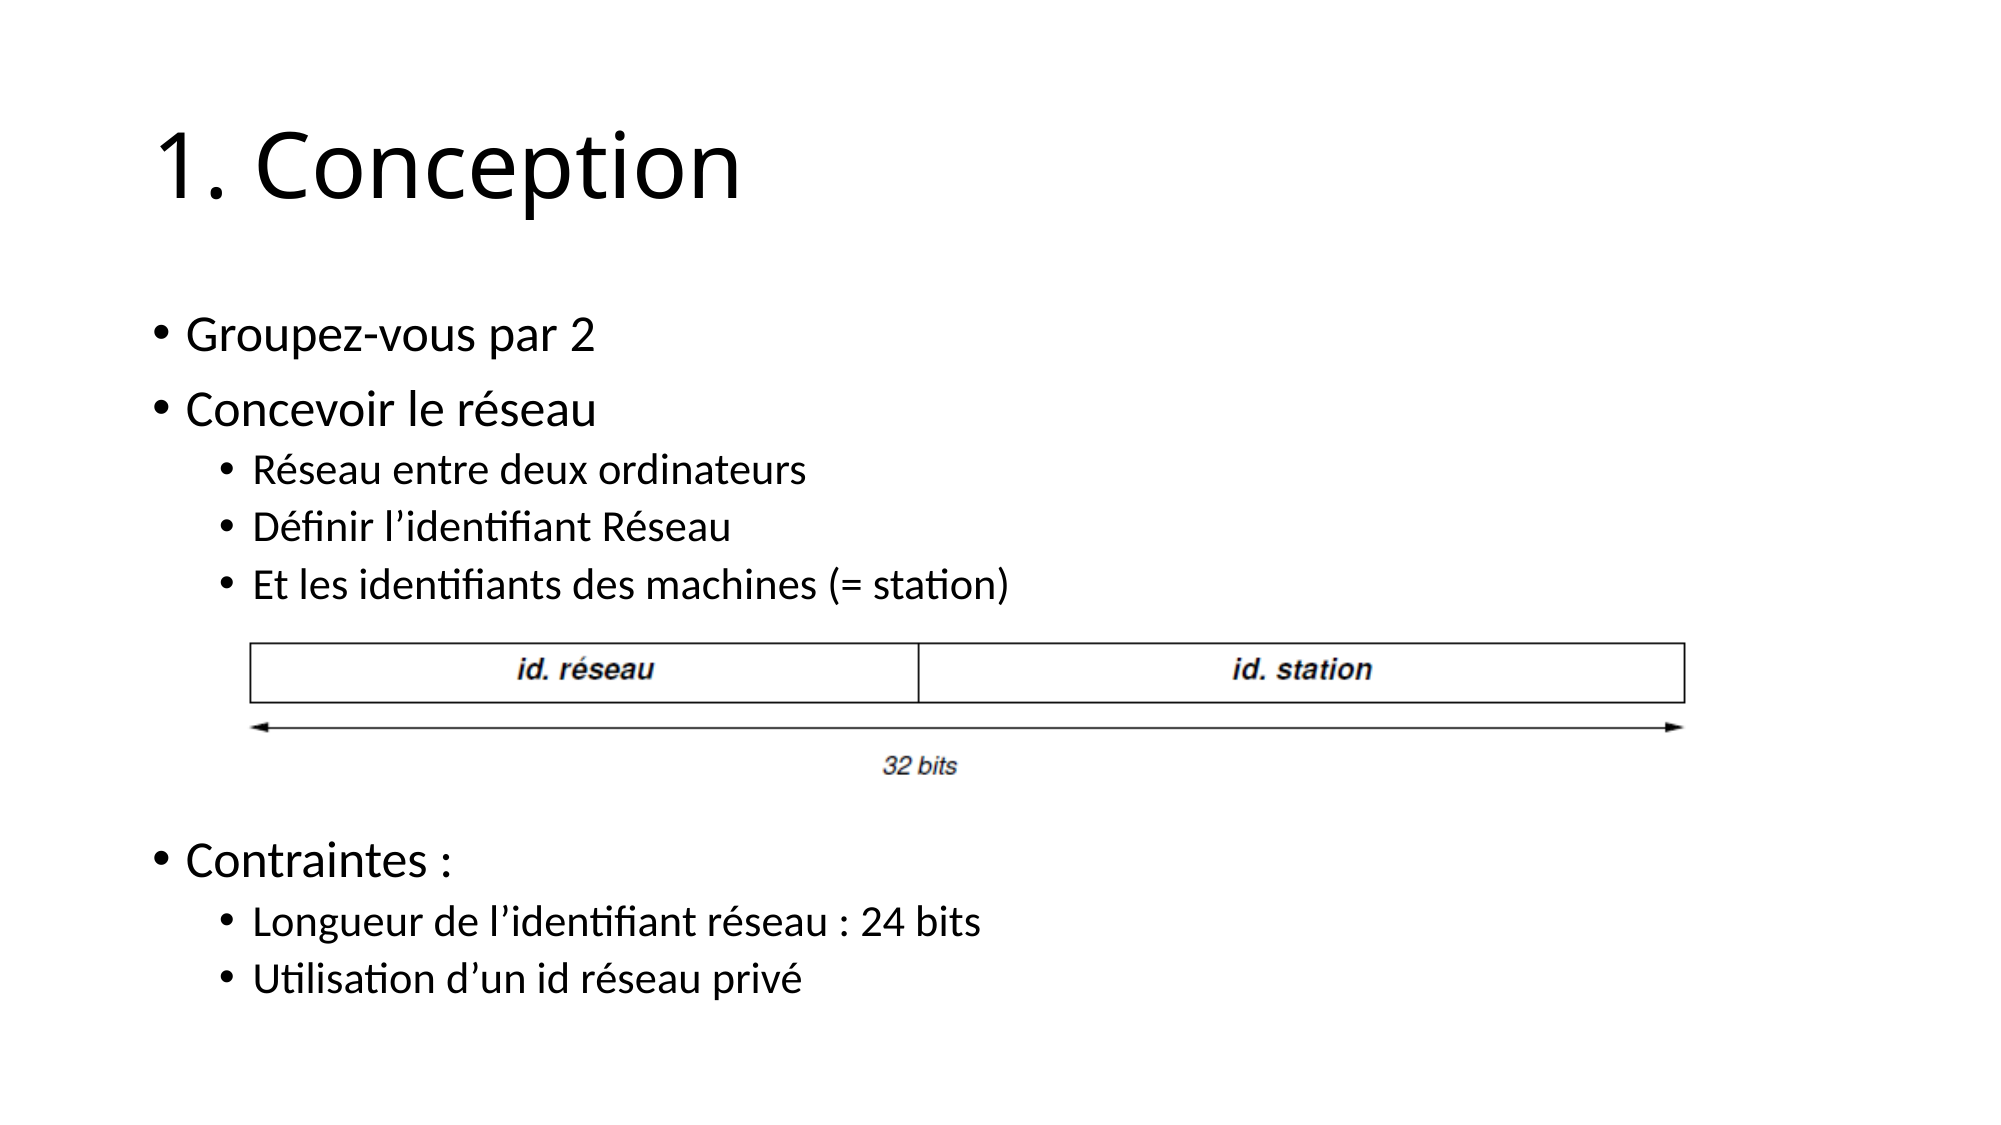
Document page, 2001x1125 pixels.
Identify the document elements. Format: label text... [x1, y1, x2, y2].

picture [228, 614, 1711, 797]
list Groupez-vous par 2 Concevoir le réseau Réseau entre deux ordinateurs Définir l’identifiant Réseau Et les identifiants des machines (= station) Contraintes : Longueur de l’identifiant réseau : 24 bits Utilisation d’un id réseau privé [137, 299, 1863, 1014]
title 1. Conception [137, 59, 1863, 278]
